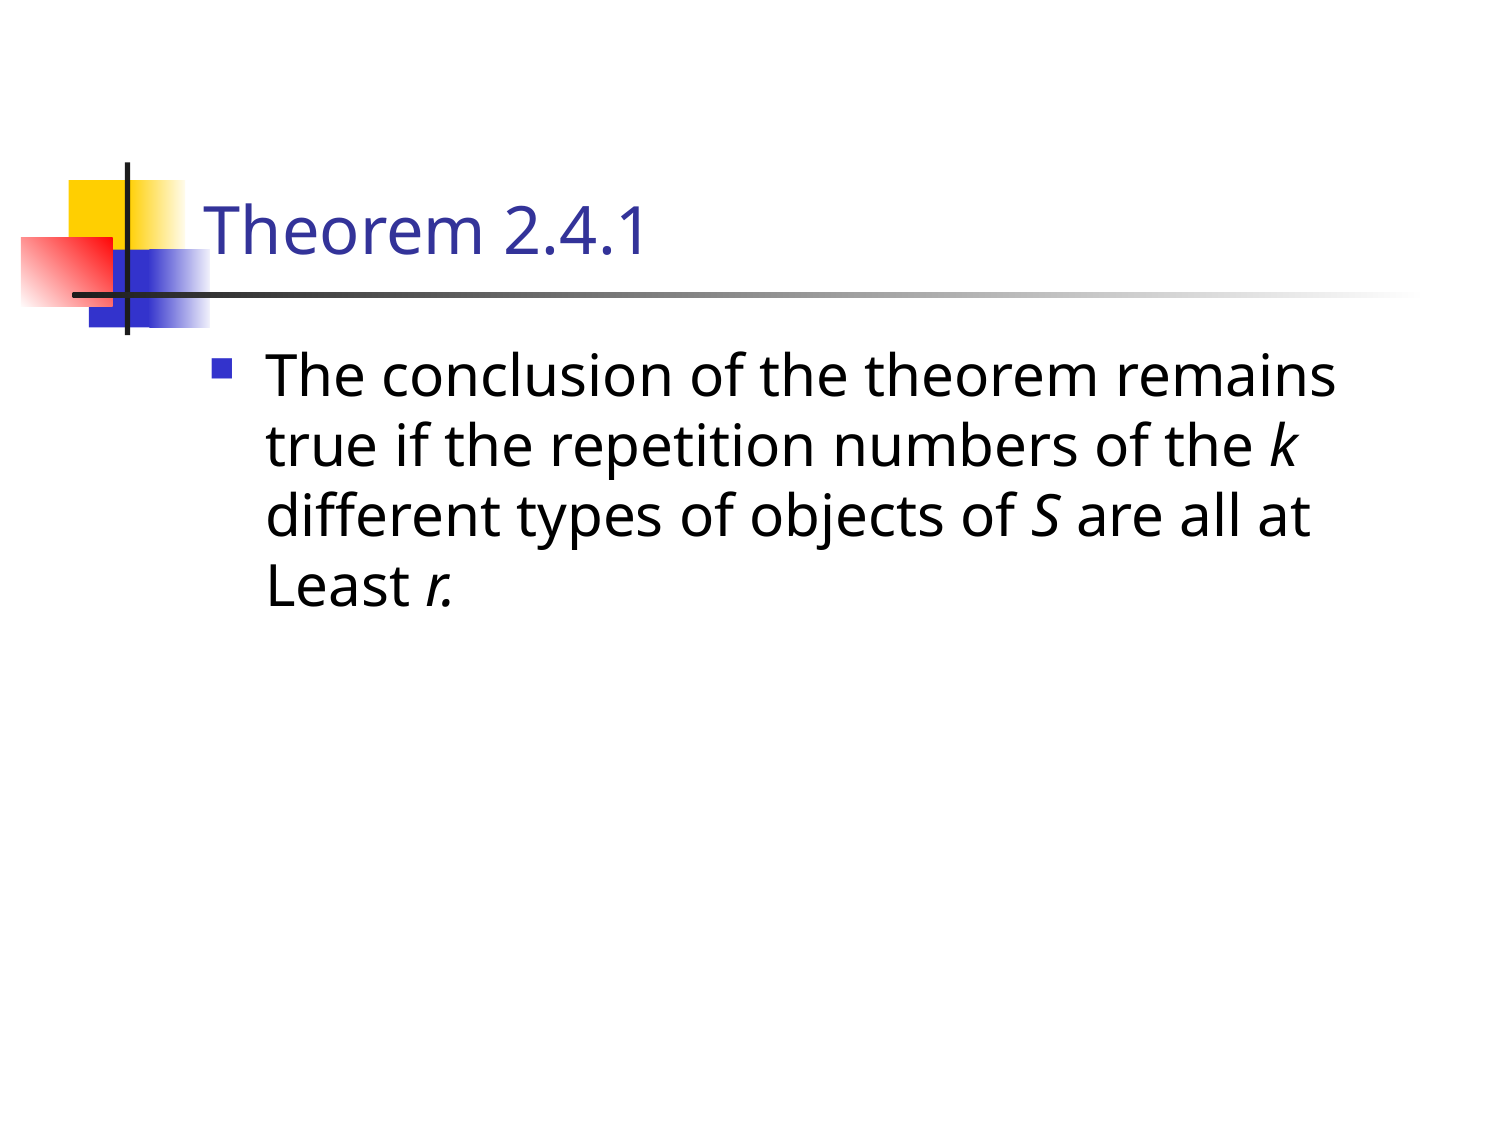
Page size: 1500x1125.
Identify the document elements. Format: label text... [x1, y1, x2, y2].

title Theorem 2.4.1 [188, 35, 1468, 275]
list The conclusion of the theorem remains true if the repetition numbers of the k different types of objects of S are all at Least r. [193, 331, 1469, 1006]
